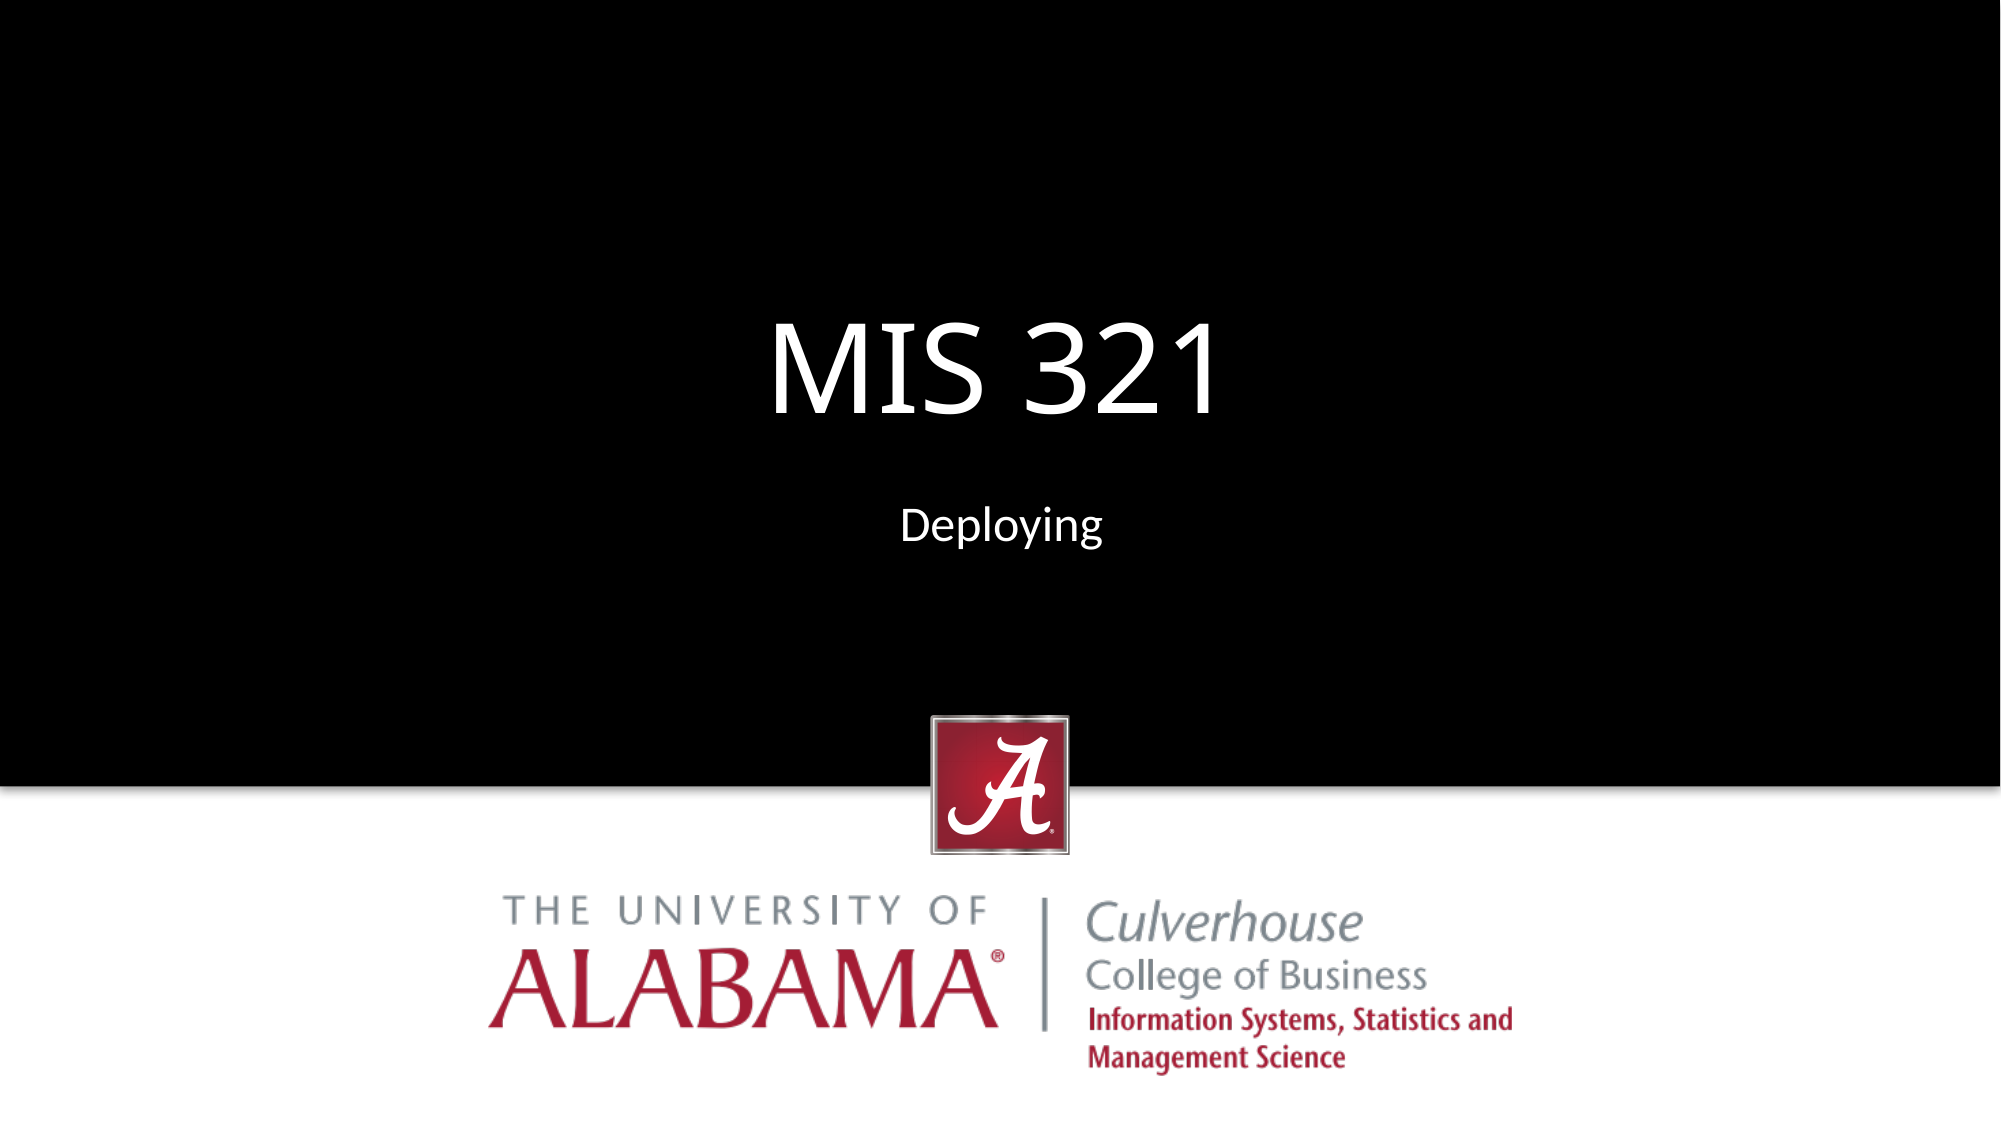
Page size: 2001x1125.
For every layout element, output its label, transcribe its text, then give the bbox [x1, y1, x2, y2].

subtitle Deploying [251, 490, 1752, 763]
title MIS 321 [249, 184, 1750, 563]
